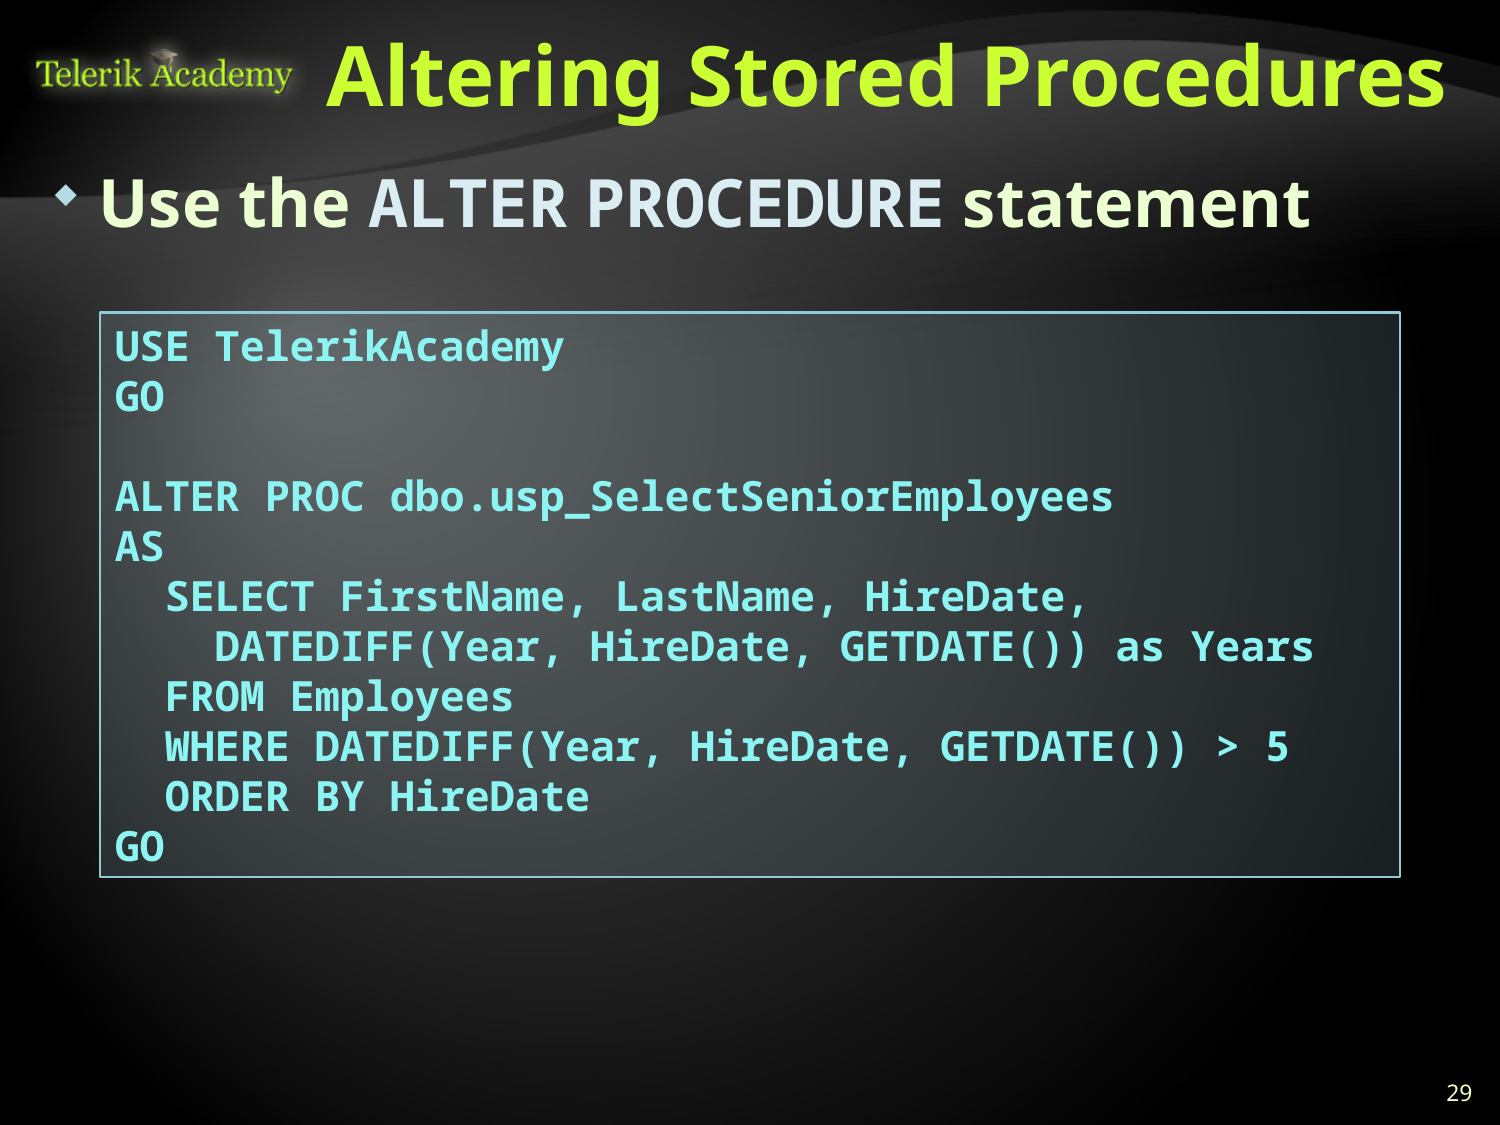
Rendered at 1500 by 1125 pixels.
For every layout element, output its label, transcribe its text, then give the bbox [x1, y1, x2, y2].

title Altering Stored Procedures [300, 12, 1463, 149]
text_box USE TelerikAcademy GO ALTER PROC dbo.usp_SelectSeniorEmployees AS SELECT FirstName, LastName, HireDate, DATEDIFF(Year, HireDate, GETDATE()) as Years FROM Employees WHERE DATEDIFF(Year, HireDate, GETDATE()) > 5 ORDER BY HireDate GO [99, 312, 1400, 878]
picture [0, 0, 1500, 1125]
list Use the ALTER PROCEDURE statement [37, 149, 1463, 1100]
slide_number 29 [1412, 1074, 1488, 1113]
